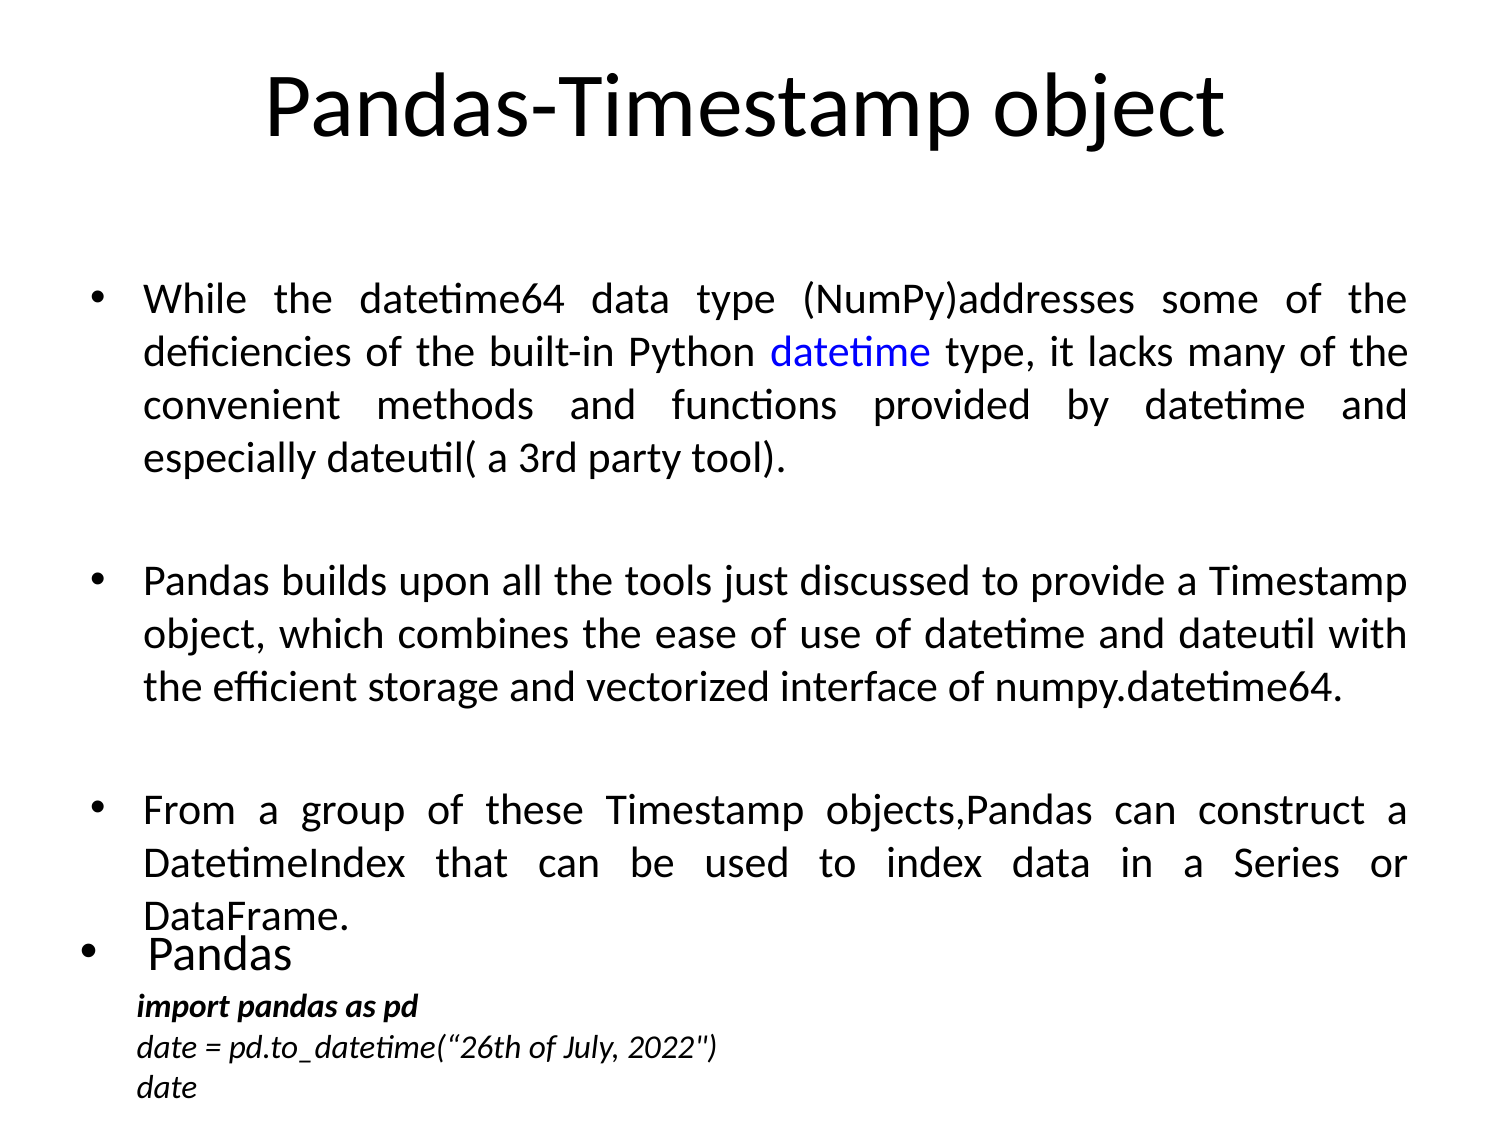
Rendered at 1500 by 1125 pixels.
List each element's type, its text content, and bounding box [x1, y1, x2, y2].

title Pandas-Timestamp object [71, 5, 1422, 194]
text_box Pandas import pandas as pd date = pd.to_datetime(“26th of July, 2022") date [65, 912, 1428, 1113]
list While the datetime64 data type (NumPy)addresses some of the deficiencies of the built-in Python datetime type, it lacks many of the convenient methods and functions provided by datetime and especially dateutil( a 3rd party tool). Pandas builds upon all the tools just discussed to provide a Timestamp object, which combines the ease of use of datetime and dateutil with the efficient storage and vectorized interface of numpy.datetime64. From a group of these Timestamp objects,Pandas can construct a DatetimeIndex that can be used to index data in a Series or DataFrame. [75, 262, 1425, 912]
